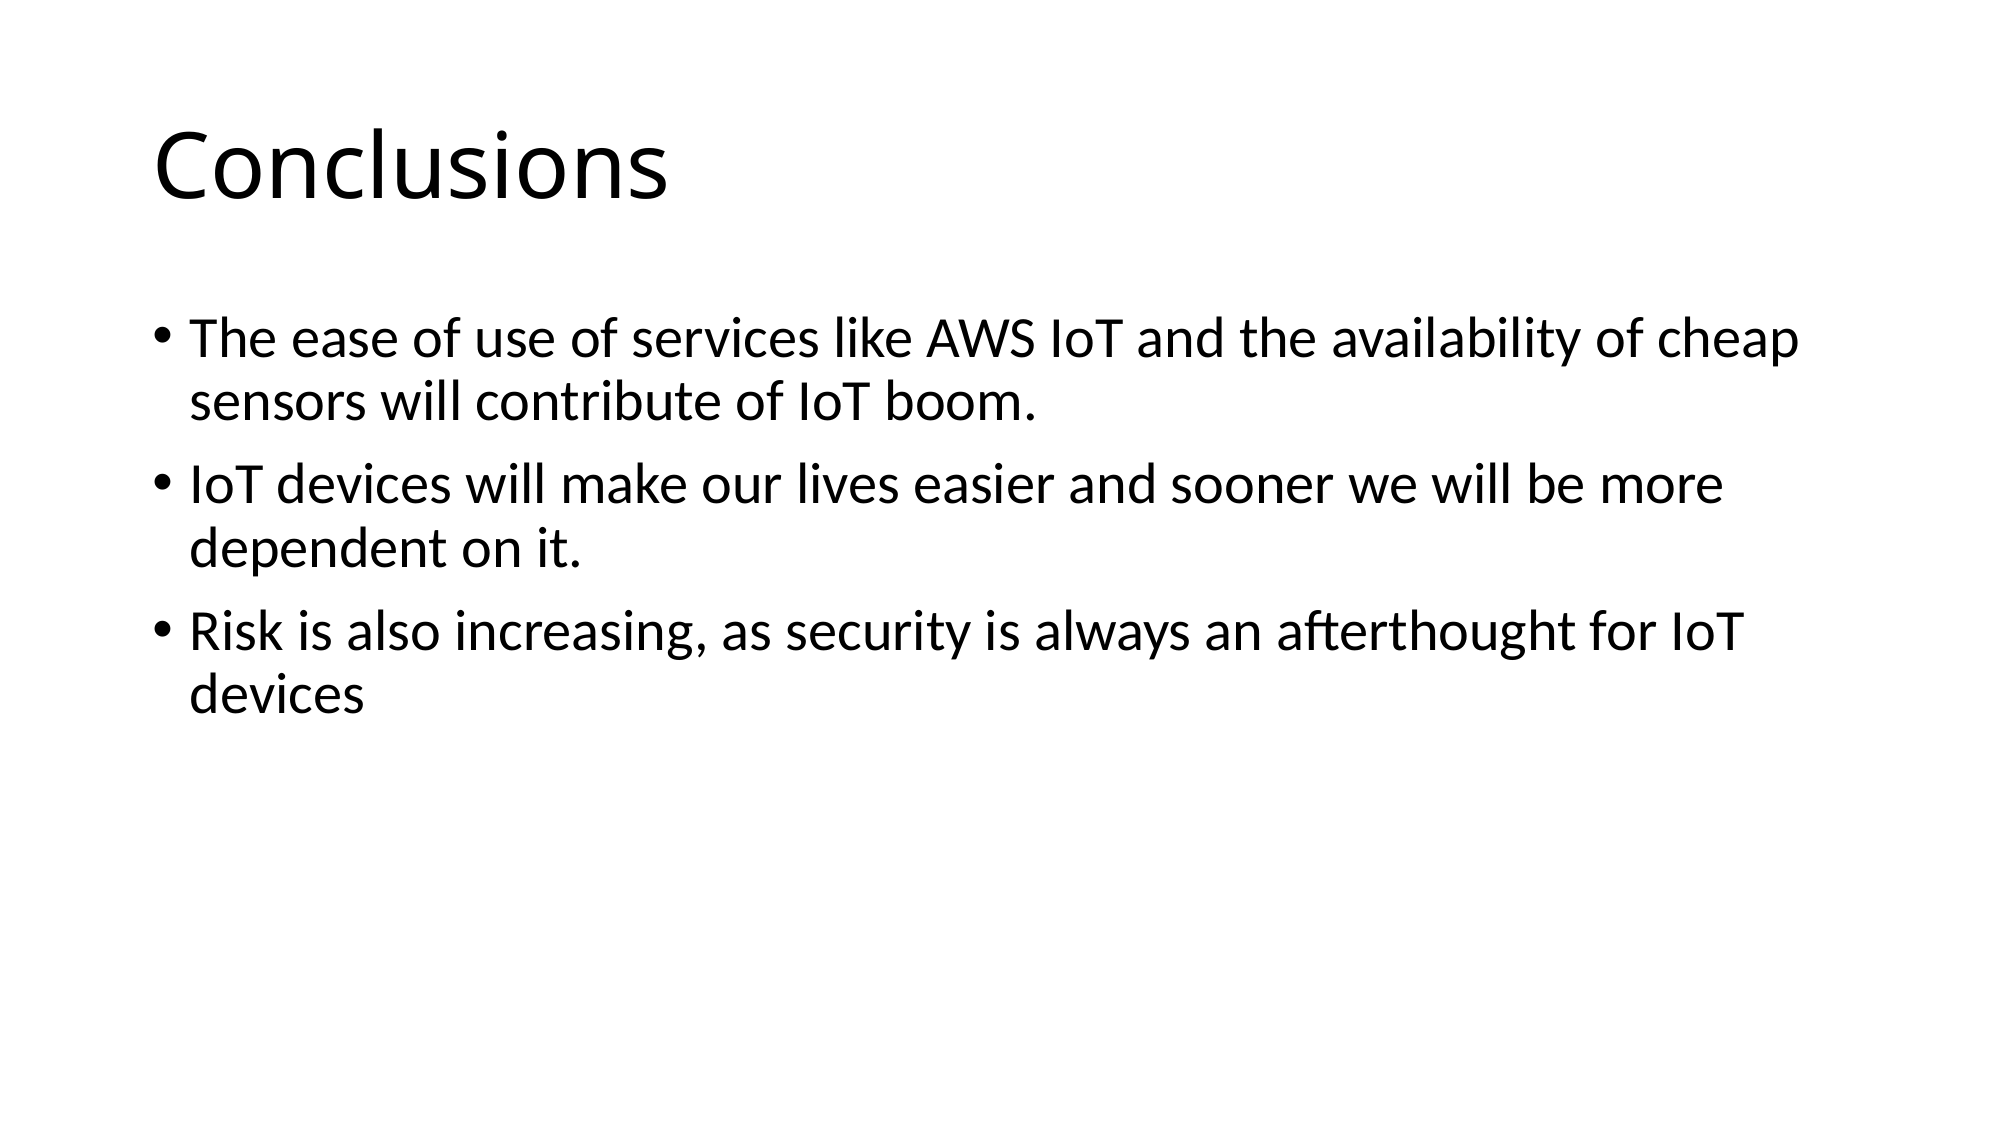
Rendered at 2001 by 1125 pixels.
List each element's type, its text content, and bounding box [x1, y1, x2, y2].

list The ease of use of services like AWS IoT and the availability of cheap sensors will contribute of IoT boom. IoT devices will make our lives easier and sooner we will be more dependent on it. Risk is also increasing, as security is always an afterthought for IoT devices [137, 299, 1863, 1014]
title Conclusions [137, 59, 1863, 278]
